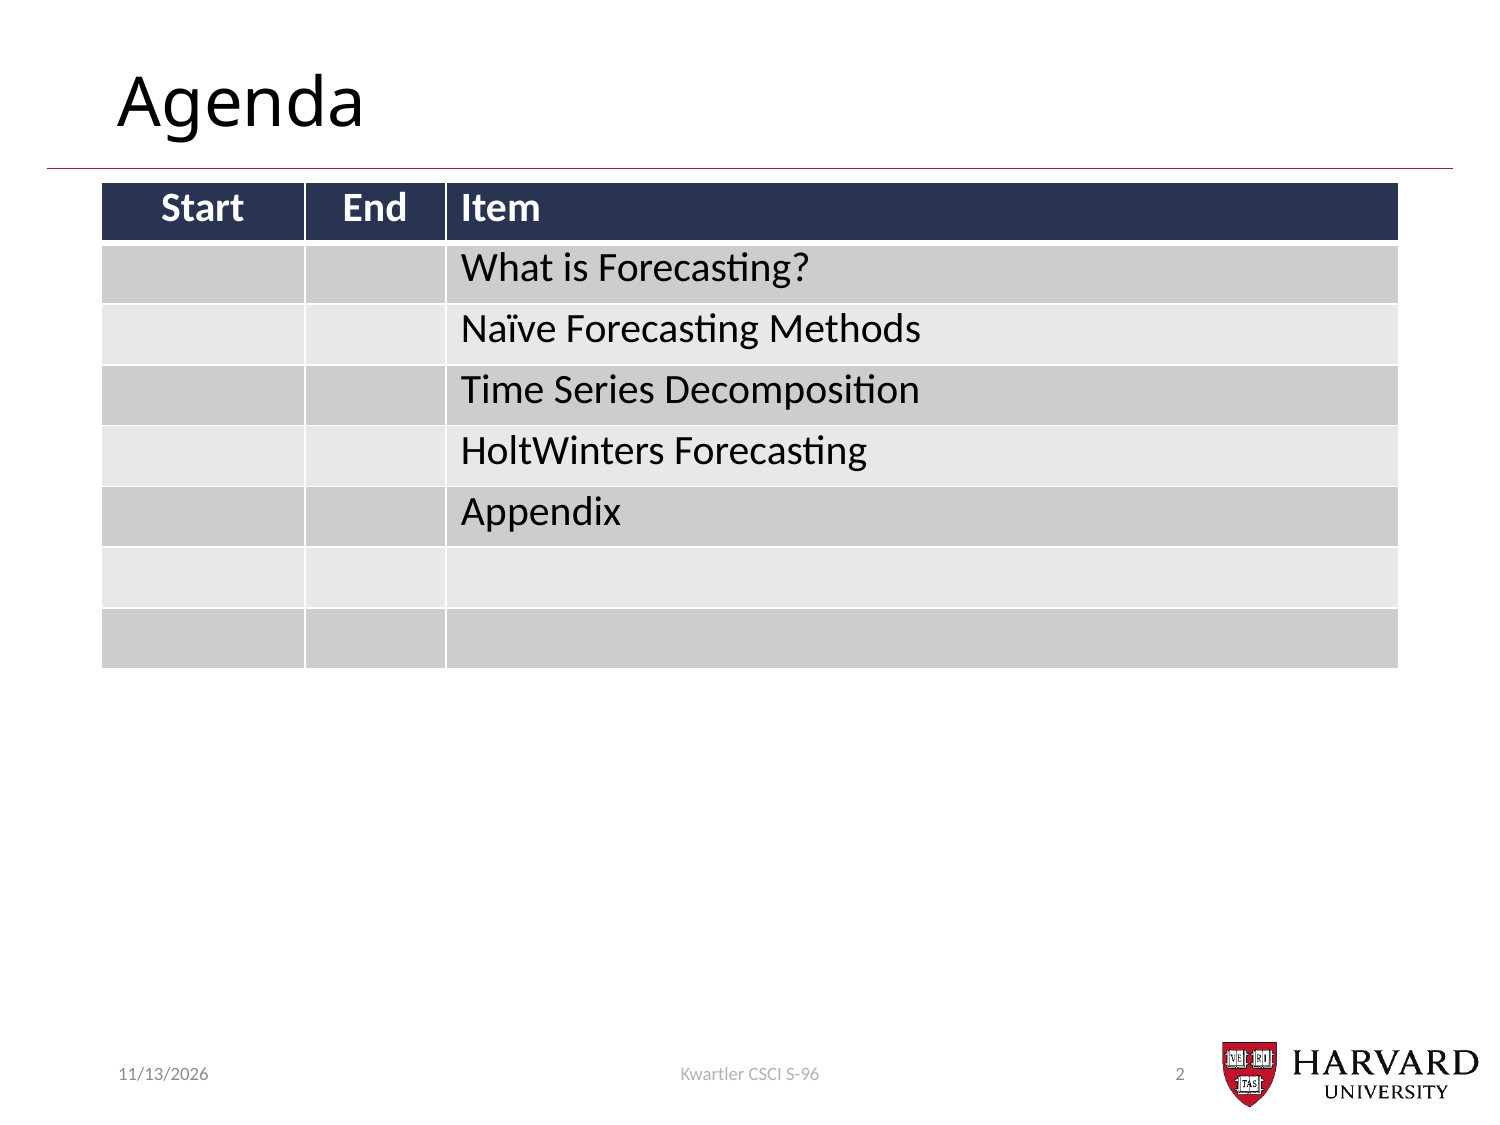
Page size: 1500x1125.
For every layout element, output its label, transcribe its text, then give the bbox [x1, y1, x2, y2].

slide_number 2 [1059, 1042, 1200, 1103]
table_cell [102, 366, 304, 425]
table_cell HoltWinters Forecasting [447, 426, 1398, 486]
table_cell [447, 548, 1398, 607]
title Agenda [103, 59, 1397, 157]
table_cell [306, 487, 445, 546]
table_cell [306, 246, 445, 303]
table_cell [102, 548, 304, 607]
table_cell Appendix [447, 487, 1398, 546]
table_cell [306, 366, 445, 425]
table_cell [306, 305, 445, 364]
table_header Start [102, 183, 304, 240]
table_cell [306, 548, 445, 607]
table_cell Naïve Forecasting Methods [447, 305, 1398, 364]
table_cell [306, 609, 445, 668]
picture [1200, 1024, 1500, 1125]
table_cell Time Series Decomposition [447, 366, 1398, 425]
table_header End [306, 183, 445, 240]
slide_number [103, 1042, 441, 1103]
table_cell [102, 487, 304, 546]
table_cell [102, 609, 304, 668]
table_header Item [447, 183, 1398, 240]
table_cell [102, 305, 304, 364]
footer Kwartler CSCI S-96 [496, 1042, 1004, 1103]
table_cell What is Forecasting? [447, 246, 1398, 303]
table_cell [102, 426, 304, 486]
table_cell [102, 246, 304, 303]
table_cell [447, 609, 1398, 668]
table_cell [306, 426, 445, 486]
